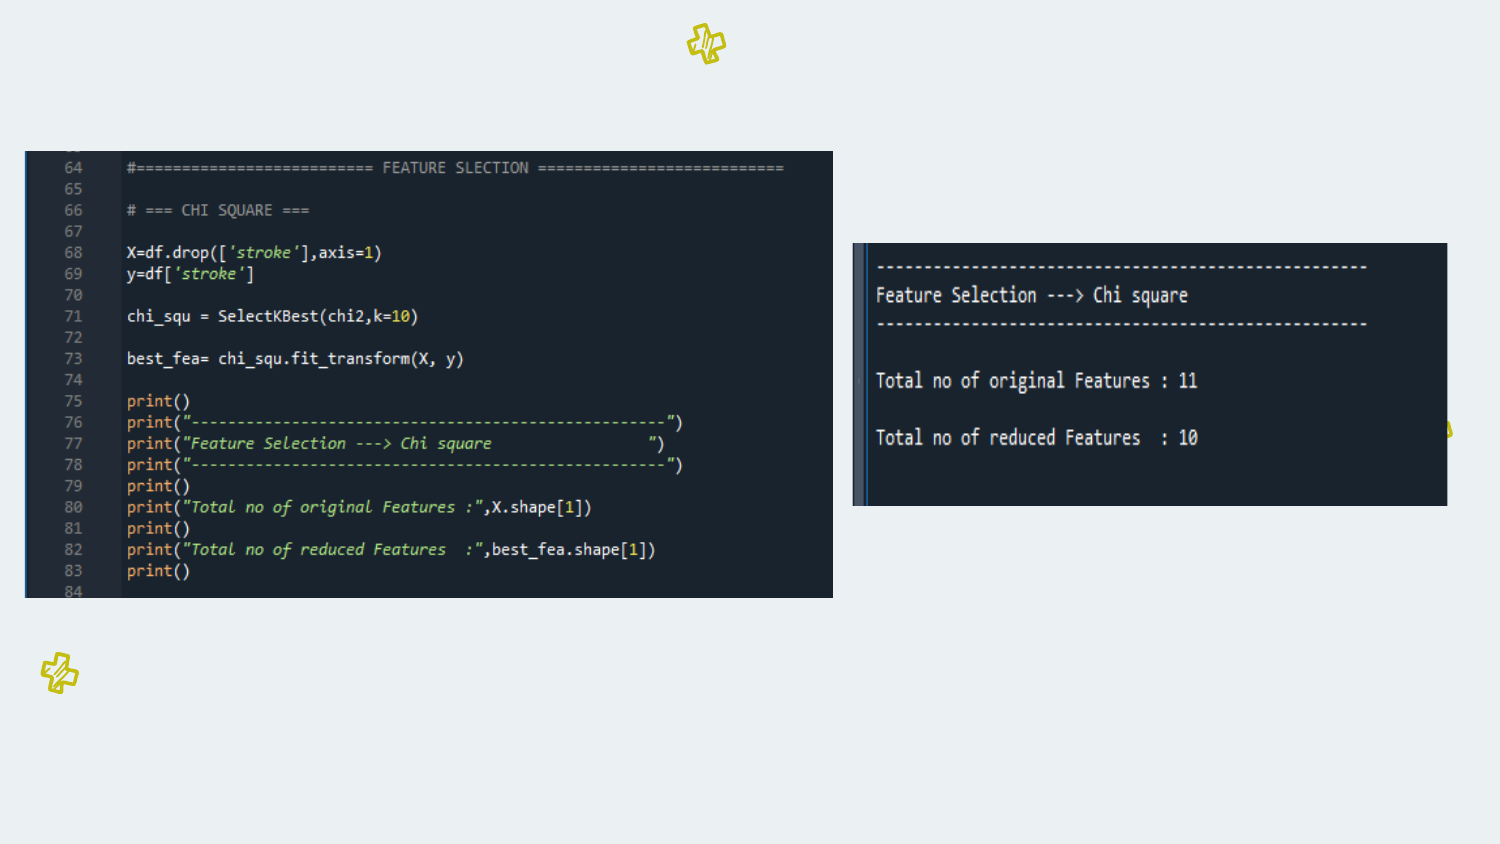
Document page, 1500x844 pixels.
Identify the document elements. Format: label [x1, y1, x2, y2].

picture [24, 150, 834, 598]
picture [852, 242, 1448, 506]
